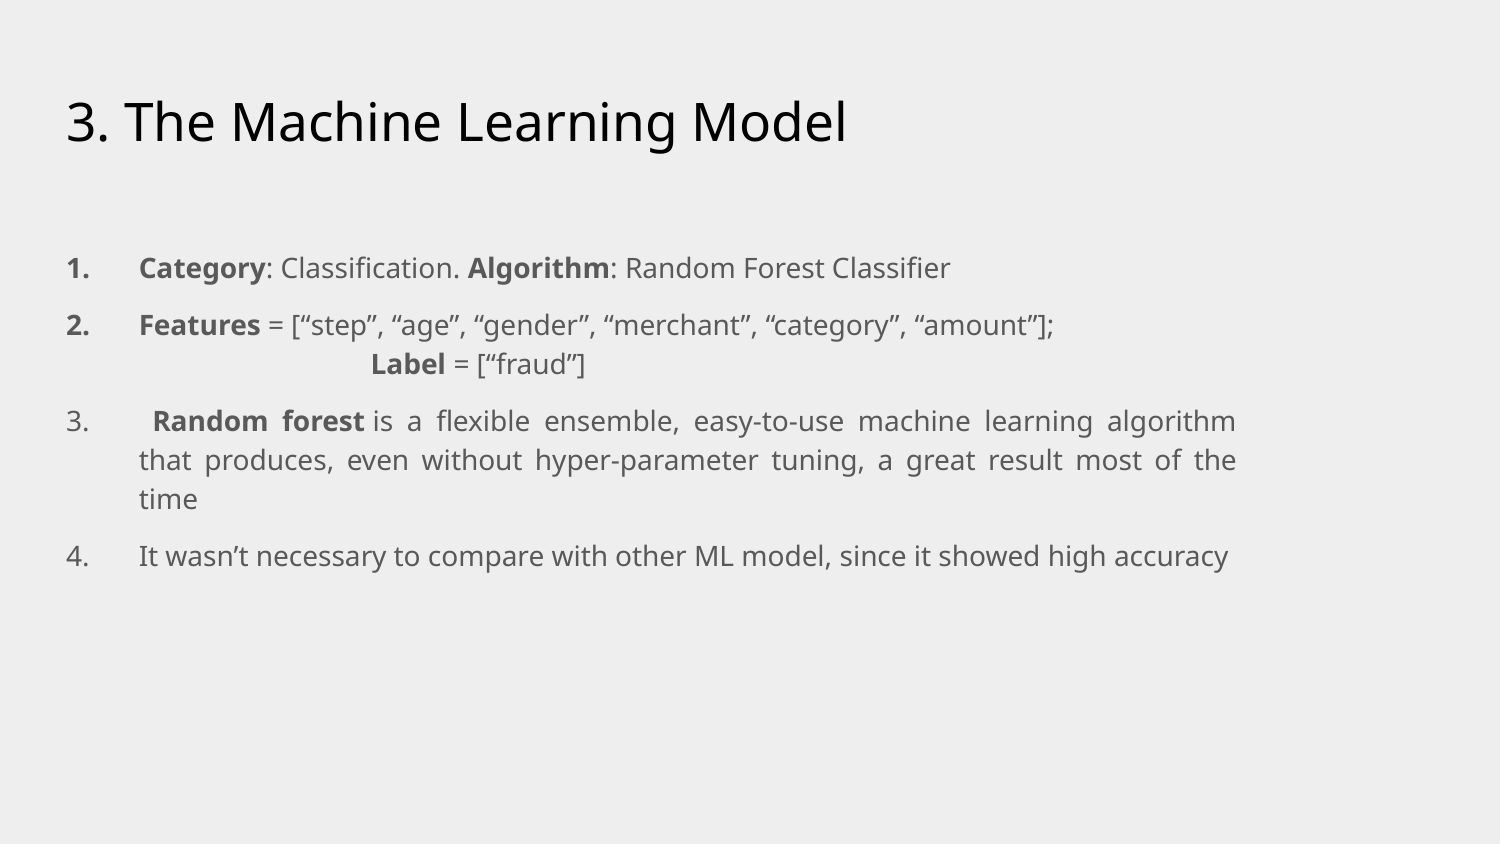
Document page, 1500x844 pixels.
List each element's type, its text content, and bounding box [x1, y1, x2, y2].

title 3. The Machine Learning Model [51, 72, 1449, 167]
list Category: Classification. Algorithm: Random Forest Classifier Features = [“step”, “age”, “gender”, “merchant”, “category”, “amount”]; Label = [“fraud”] Random forest is a flexible ensemble, easy-to-use machine learning algorithm that produces, even without hyper-parameter tuning, a great result most of the time It wasn’t necessary to compare with other ML model, since it showed high accuracy [51, 229, 1253, 608]
